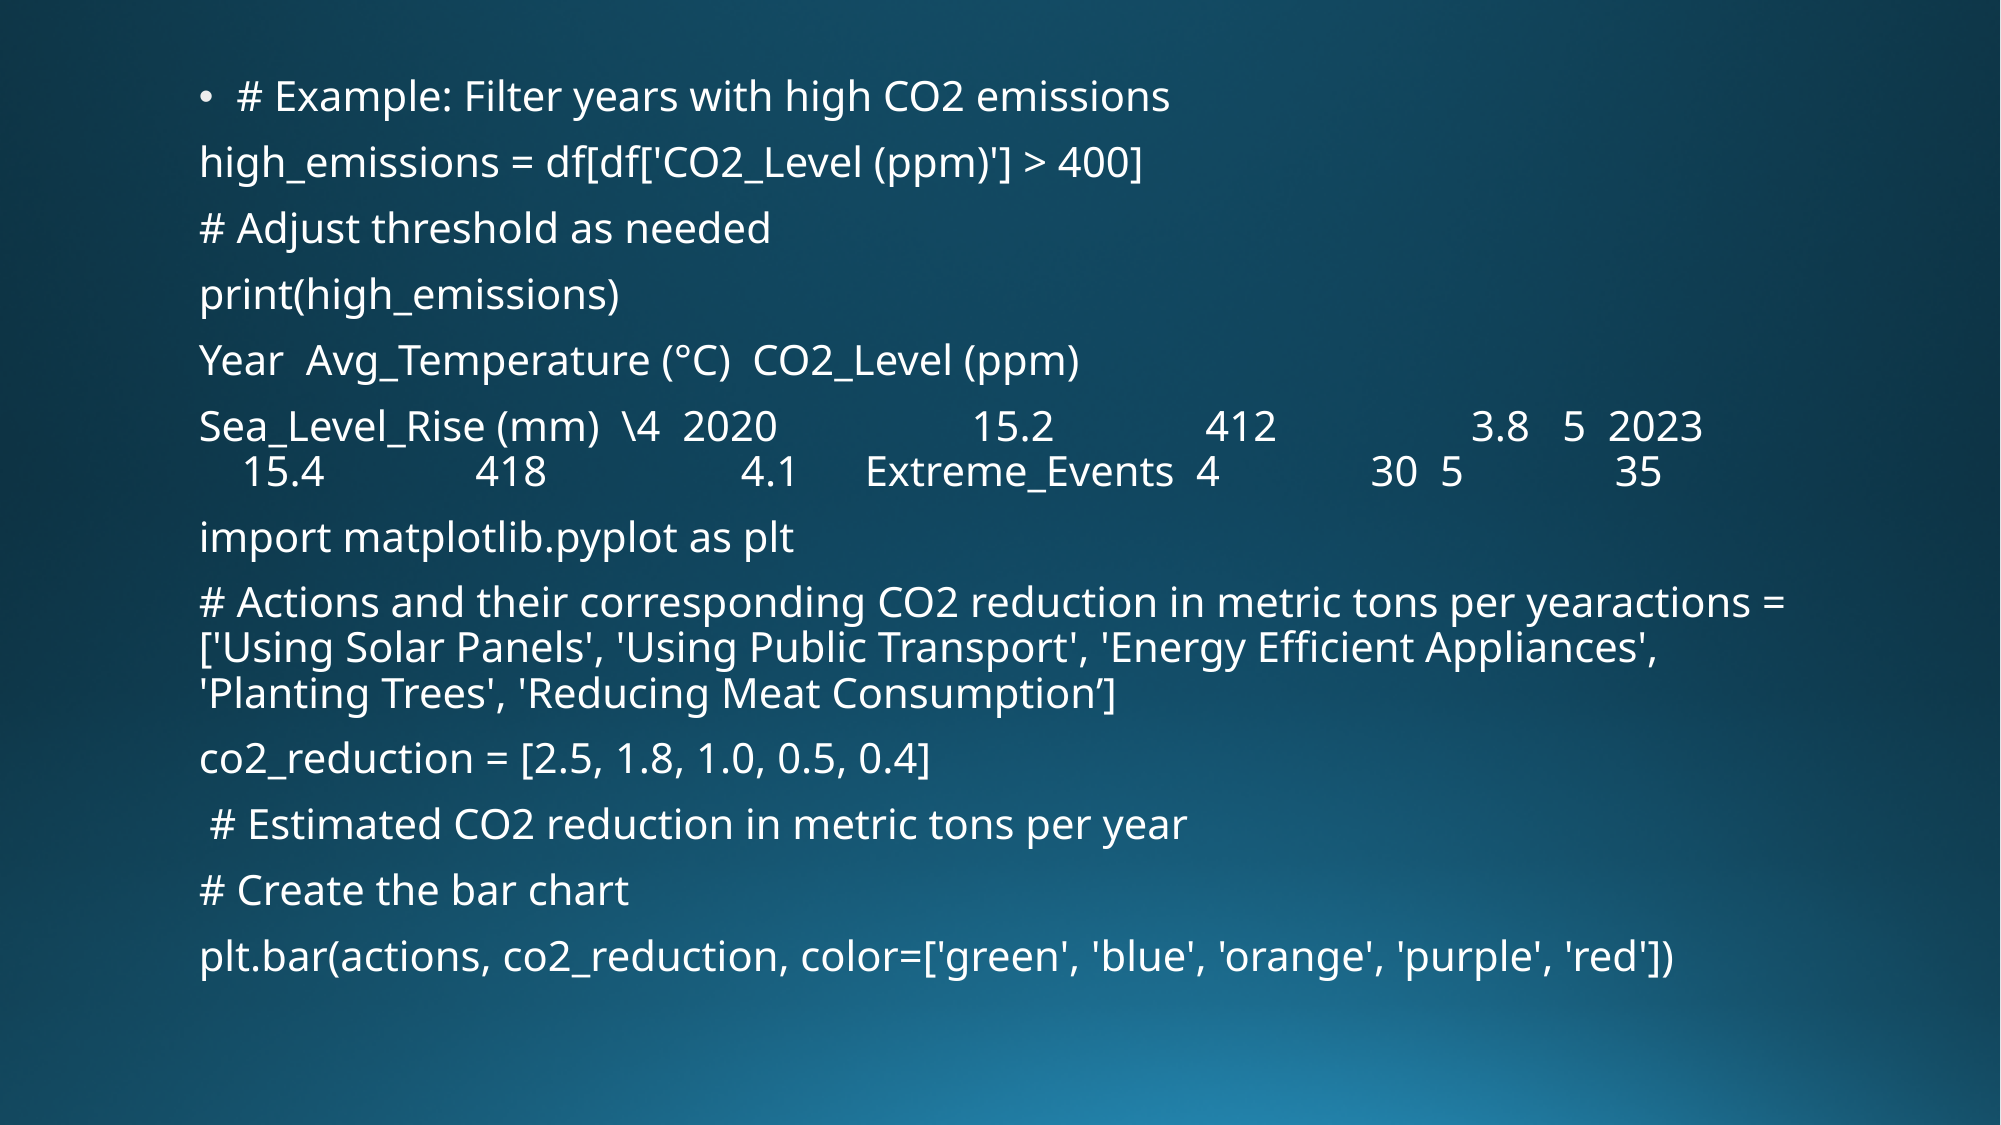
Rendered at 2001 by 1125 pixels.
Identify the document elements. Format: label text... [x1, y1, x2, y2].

picture [0, 0, 2001, 1125]
list # Example: Filter years with high CO2 emissions high_emissions = df[df['CO2_Level (ppm)'] > 400] # Adjust threshold as needed print(high_emissions) Year Avg_Temperature (°C) CO2_Level (ppm) Sea_Level_Rise (mm) \4 2020 15.2 412 3.8 5 2023 15.4 418 4.1 Extreme_Events 4 30 5 35 import matplotlib.pyplot as plt # Actions and their corresponding CO2 reduction in metric tons per yearactions = ['Using Solar Panels', 'Using Public Transport', 'Energy Efficient Appliances', 'Planting Trees', 'Reducing Meat Consumption’] co2_reduction = [2.5, 1.8, 1.0, 0.5, 0.4] # Estimated CO2 reduction in metric tons per year # Create the bar chart plt.bar(actions, co2_reduction, color=['green', 'blue', 'orange', 'purple', 'red']) [183, 68, 1863, 1014]
